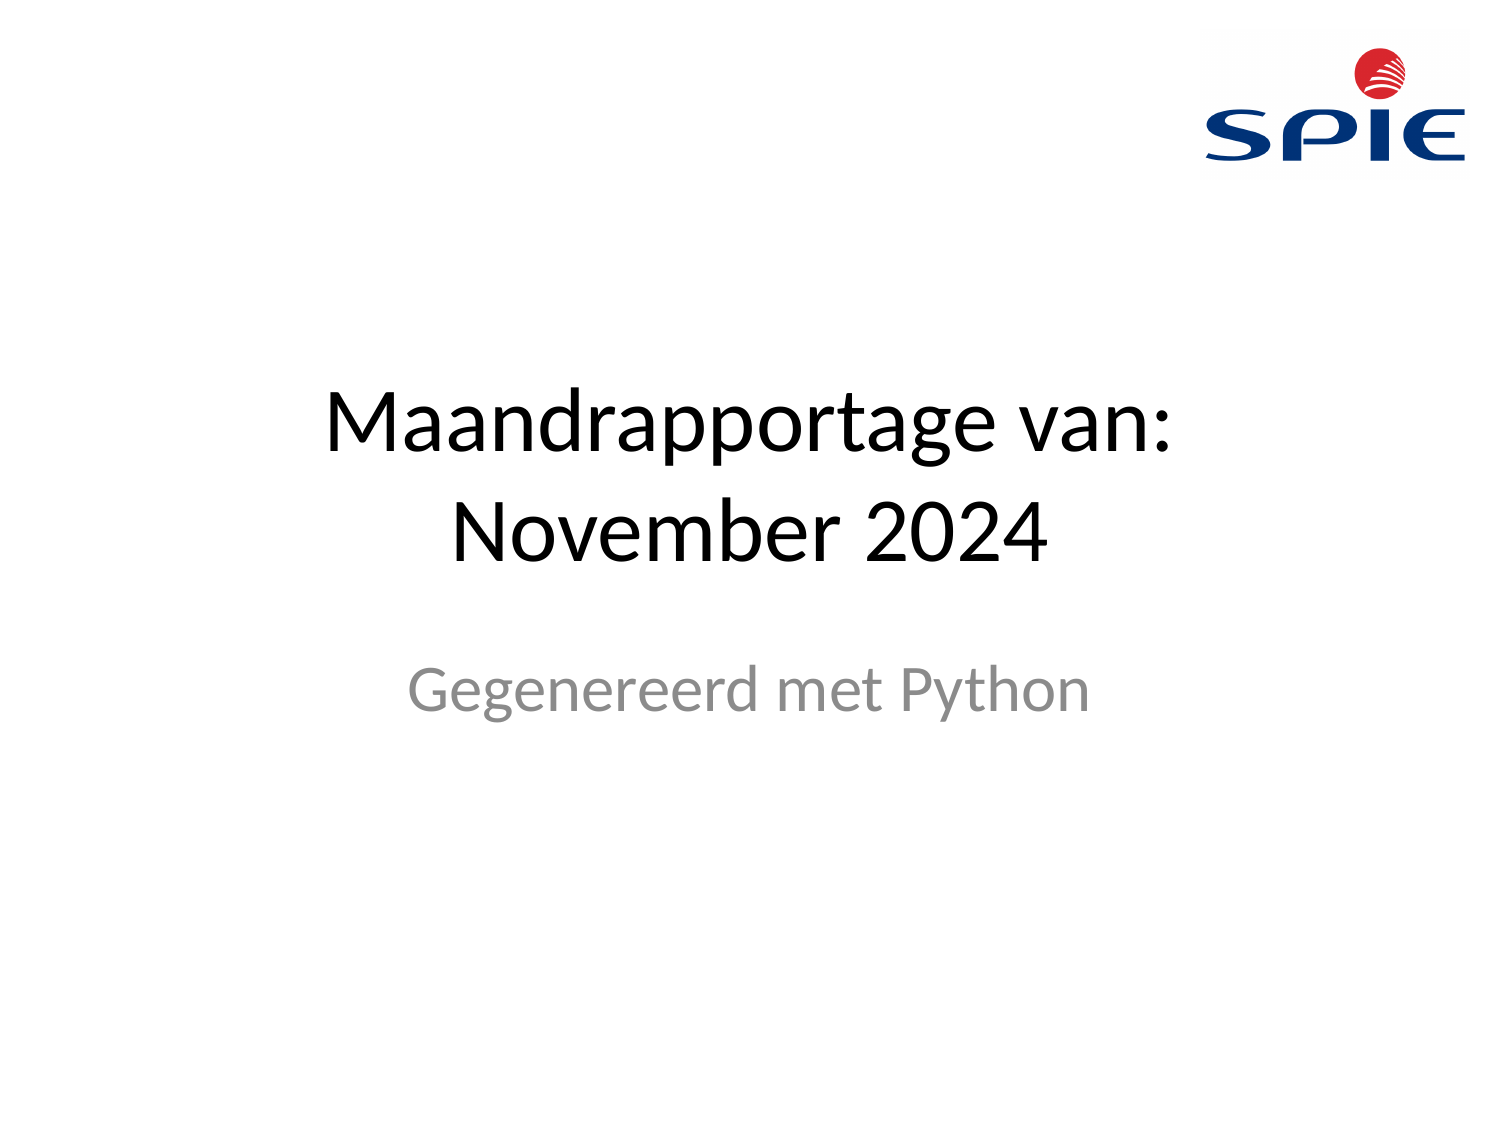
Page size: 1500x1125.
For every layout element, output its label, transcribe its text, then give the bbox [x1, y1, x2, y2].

subtitle Gegenereerd met Python [225, 637, 1275, 925]
title Maandrapportage van: November 2024 [112, 349, 1388, 591]
picture [1199, 29, 1471, 181]
